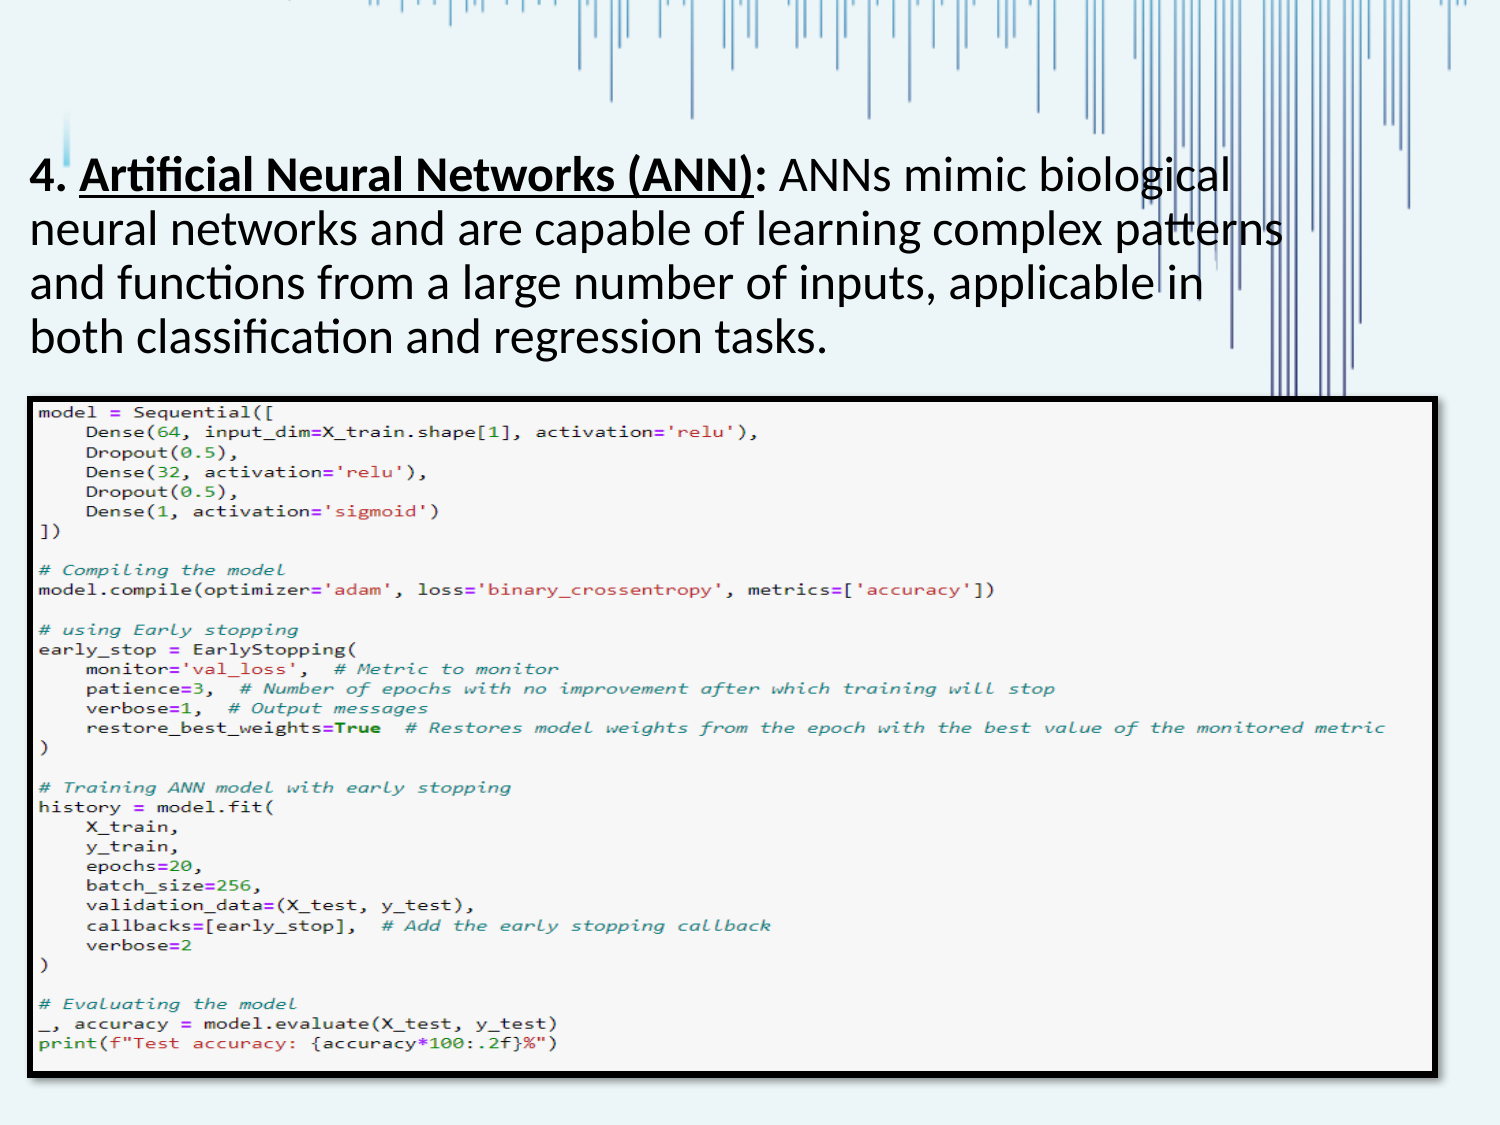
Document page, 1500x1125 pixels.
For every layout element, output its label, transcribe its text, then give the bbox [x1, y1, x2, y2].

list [33, 402, 1432, 1072]
title 4. Artificial Neural Networks (ANN): ANNs mimic biological neural networks and are capable of learning complex patterns and functions from a large number of inputs, applicable in both classification and regression tasks. [14, 251, 1309, 321]
picture [0, 0, 1500, 1125]
